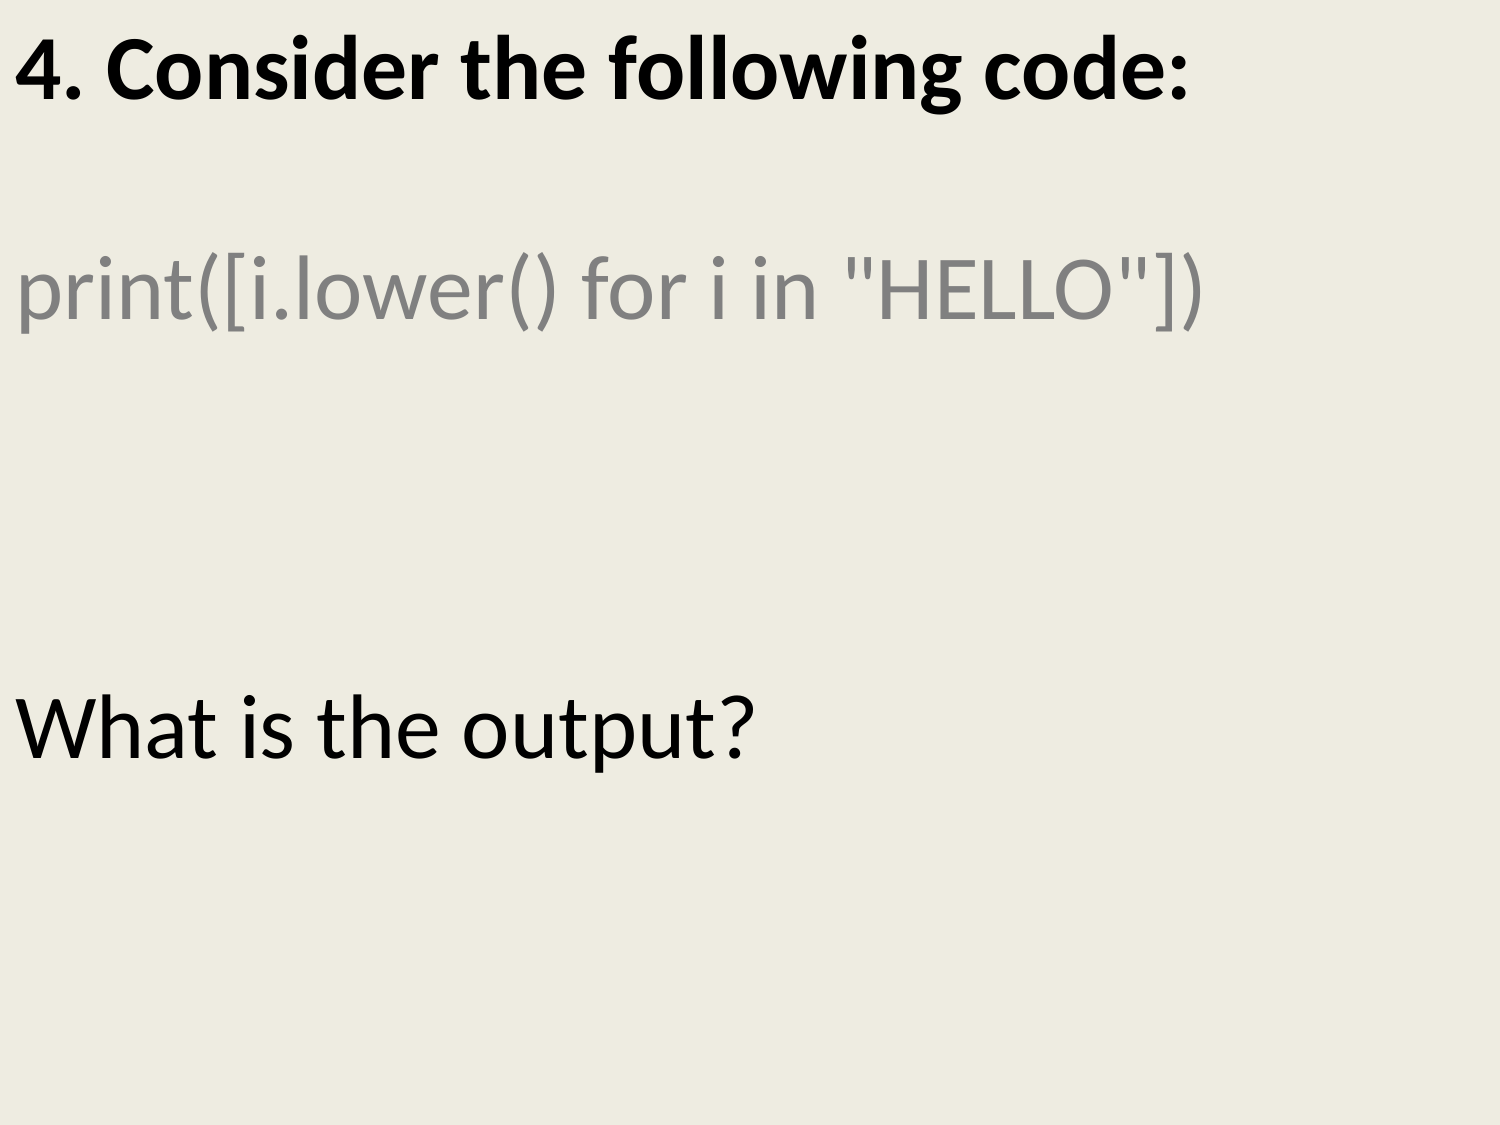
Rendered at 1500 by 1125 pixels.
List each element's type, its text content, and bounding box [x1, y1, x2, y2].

title 4. Consider the following code: print([i.lower() for i in "HELLO"]) What is the output? [0, 0, 1500, 1125]
